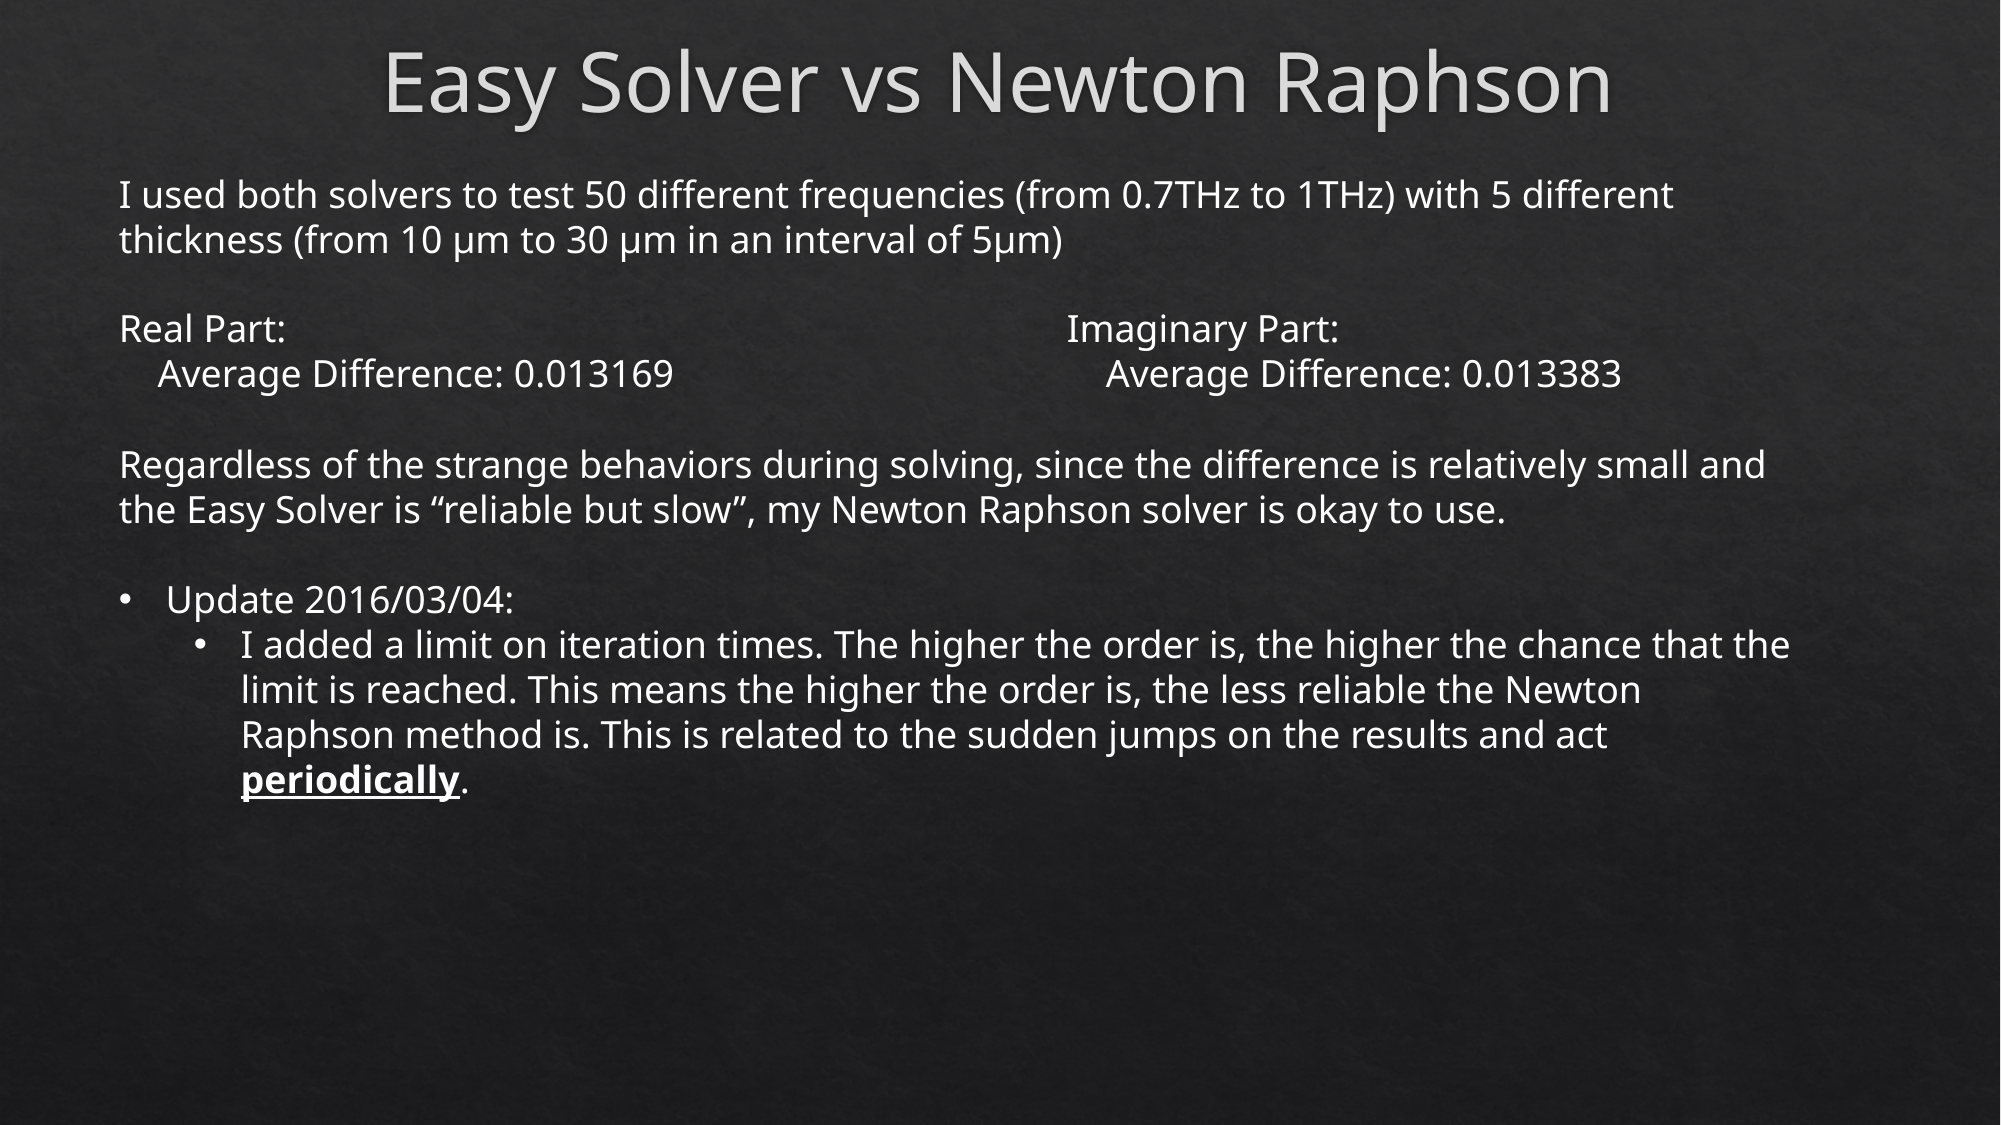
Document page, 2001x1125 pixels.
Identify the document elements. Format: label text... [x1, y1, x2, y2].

text_box Imaginary Part: Average Difference: 0.013383 [1052, 298, 1834, 403]
text_box I used both solvers to test 50 different frequencies (from 0.7THz to 1THz) with 5 different thickness (from 10 μm to 30 μm in an interval of 5μm) Regardless of the strange behaviors during solving, since the difference is relatively small and the Easy Solver is “reliable but slow”, my Newton Raphson solver is okay to use. Update 2016/03/04: I added a limit on iteration times. The higher the order is, the higher the chance that the limit is reached. This means the higher the order is, the less reliable the Newton Raphson method is. This is related to the sudden jumps on the results and act periodically. [103, 163, 1809, 808]
title Easy Solver vs Newton Raphson [149, 0, 1849, 160]
